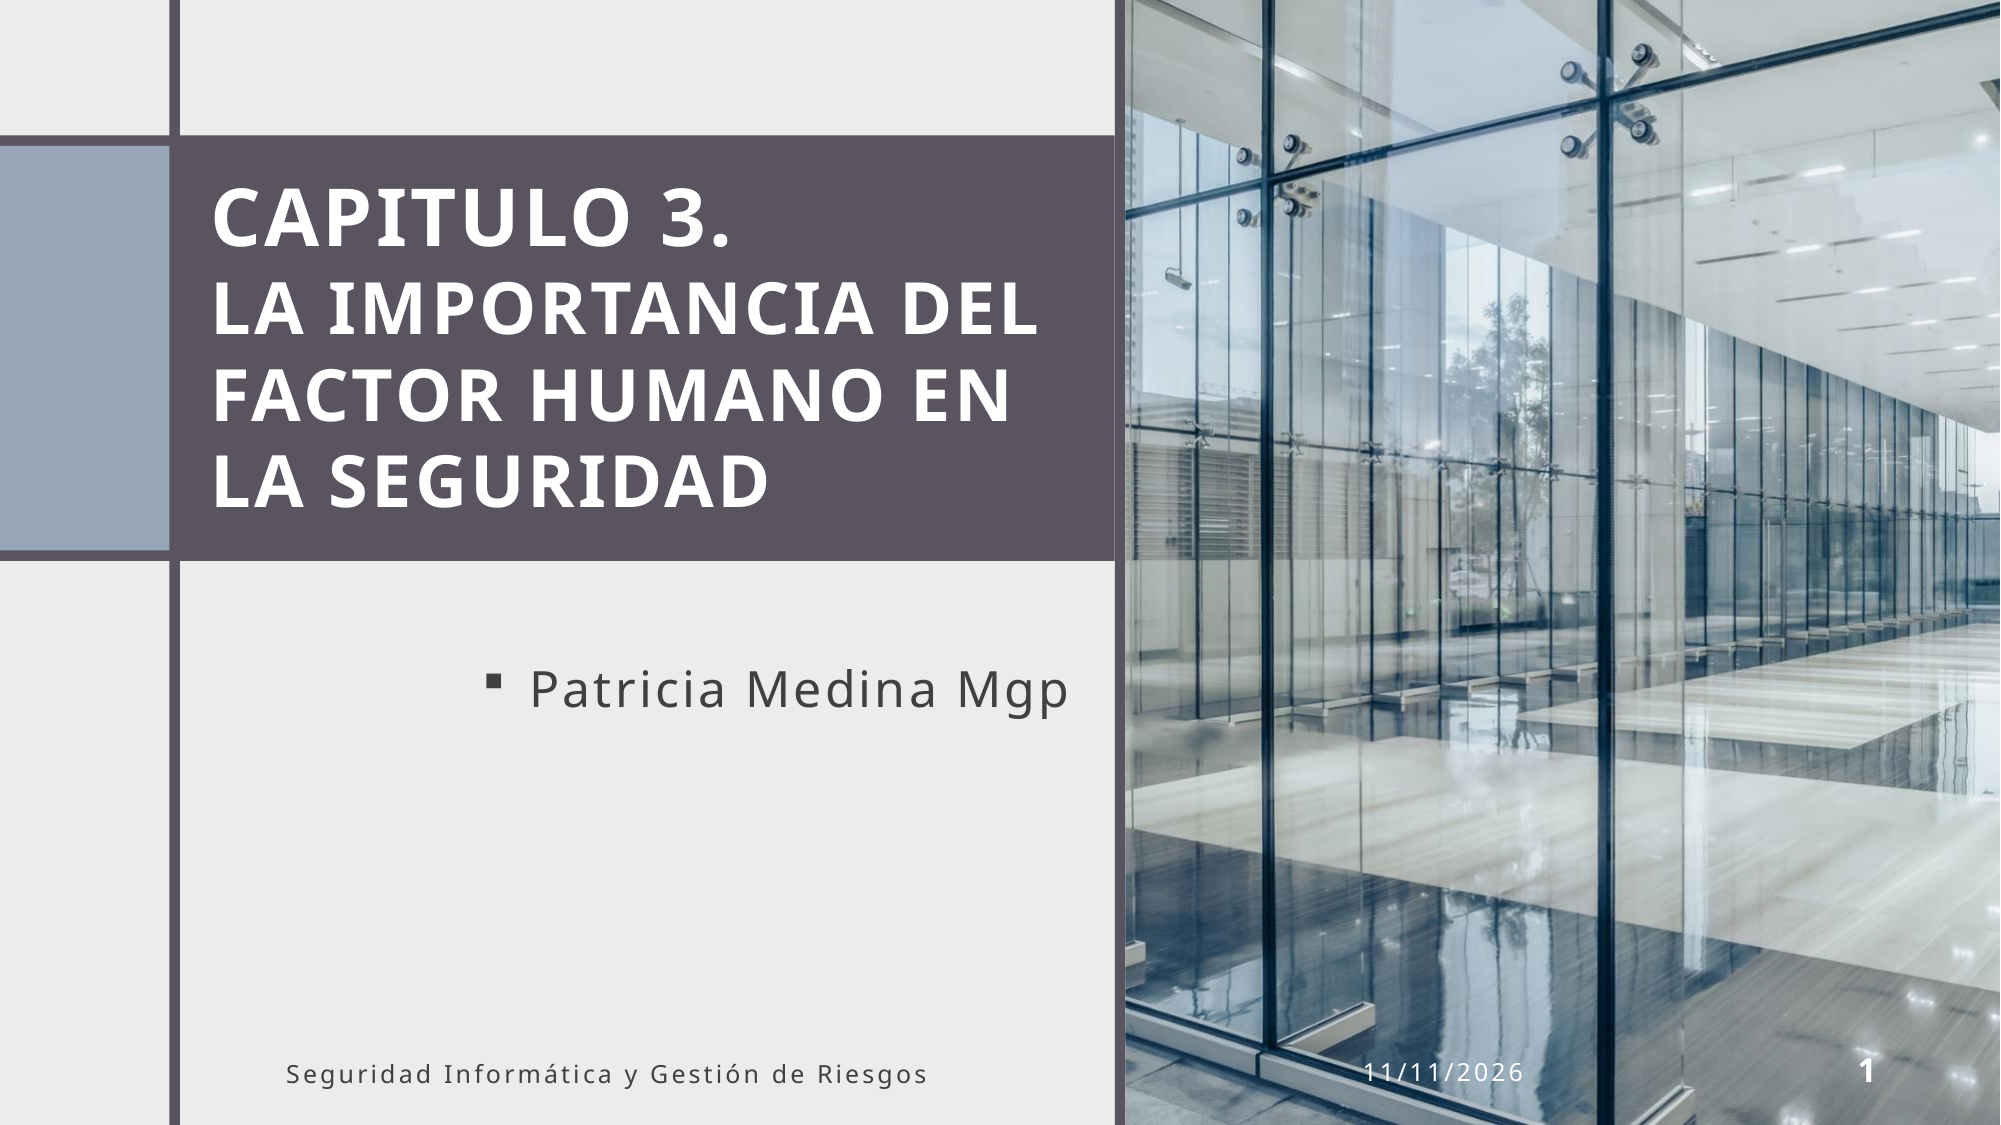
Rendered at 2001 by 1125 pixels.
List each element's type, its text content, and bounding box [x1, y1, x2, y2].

subtitle Patricia Medina Mgp [270, 615, 1088, 879]
picture [1125, 0, 2000, 1125]
title Capitulo 3. La importancia del factor humano en la seguridad [192, 148, 1107, 538]
footer Seguridad Informática y Gestión de Riesgos [268, 1035, 1056, 1110]
